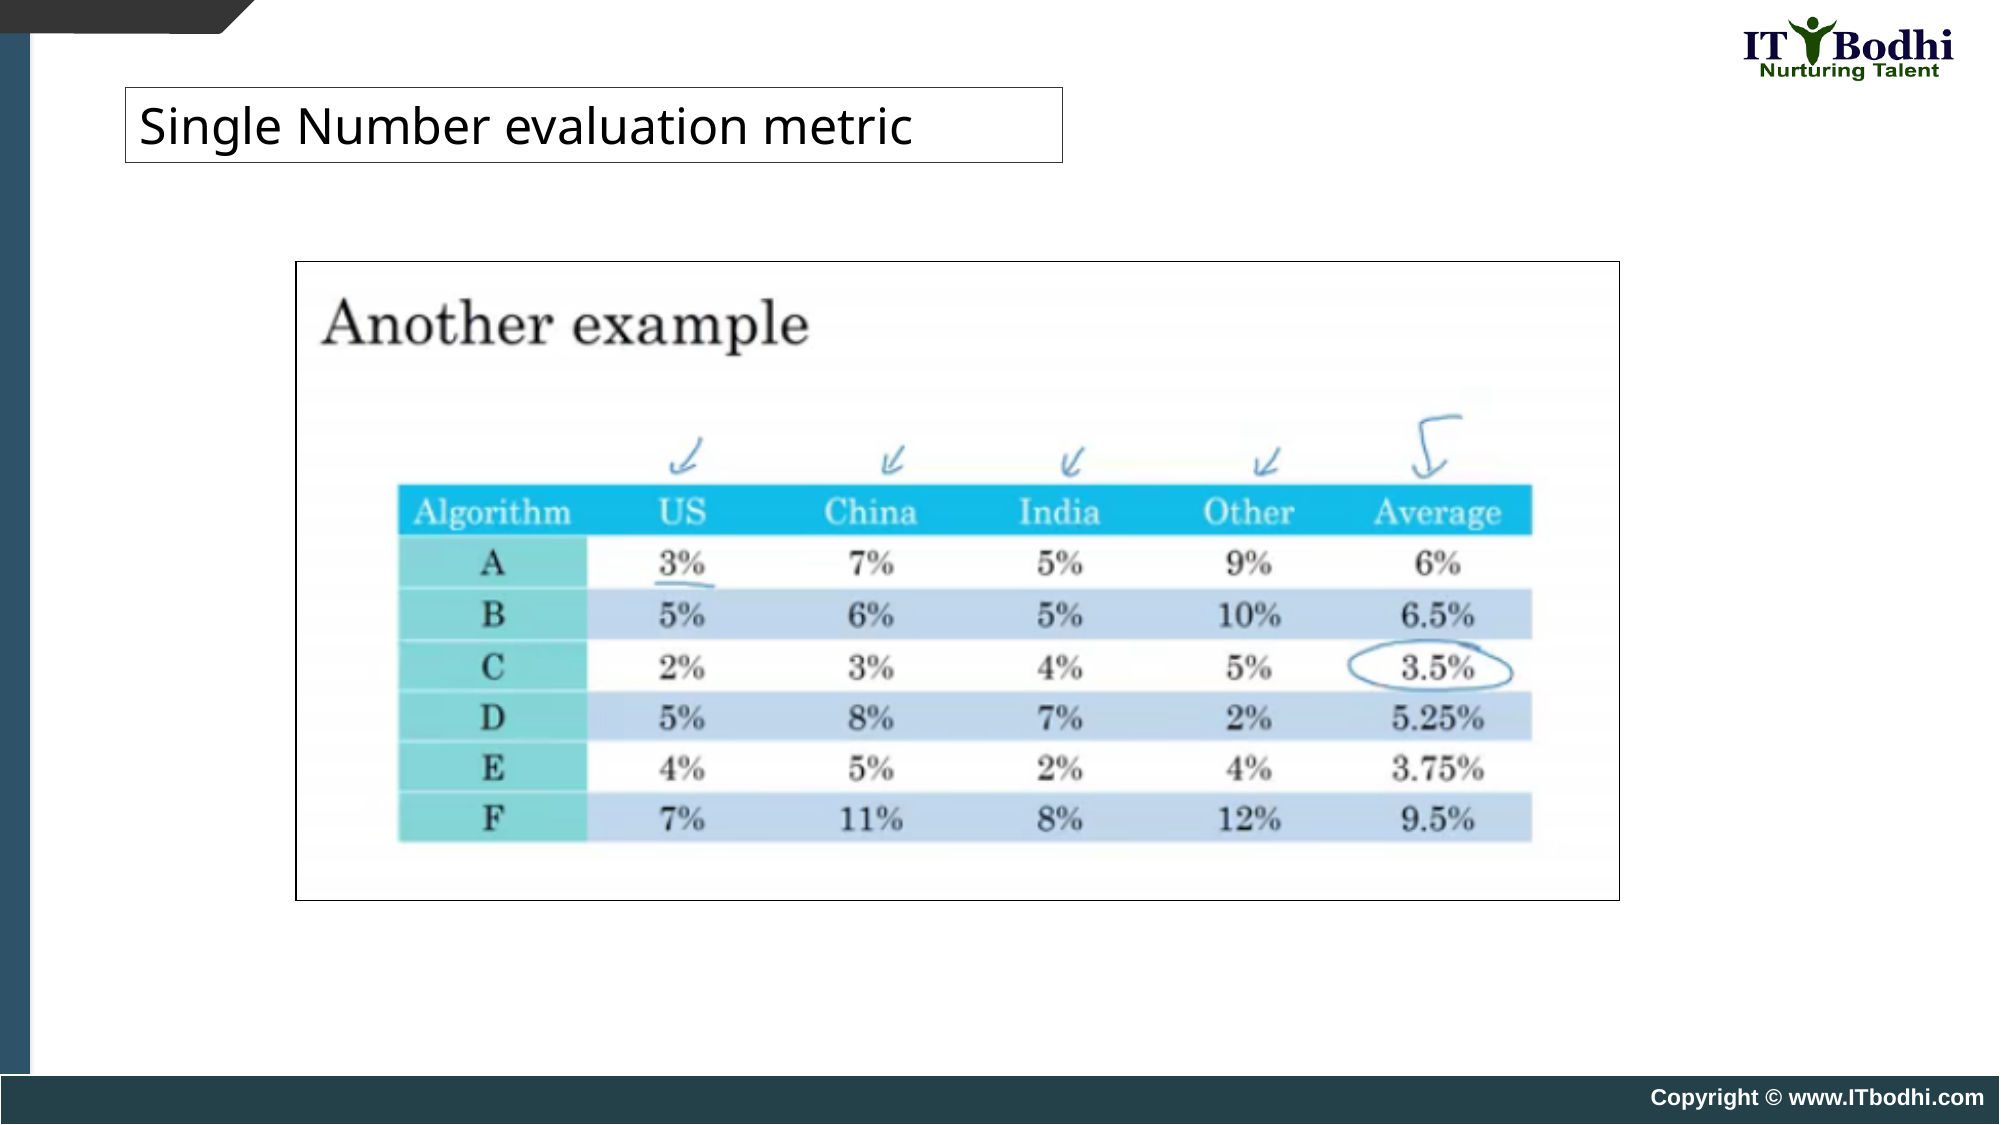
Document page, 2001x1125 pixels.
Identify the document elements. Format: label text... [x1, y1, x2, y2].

picture [1737, 12, 1960, 88]
picture [296, 262, 1619, 901]
text_box Single Number evaluation metric [125, 87, 1063, 163]
text_box Copyright © www.ITbodhi.com [0, 1074, 2000, 1125]
